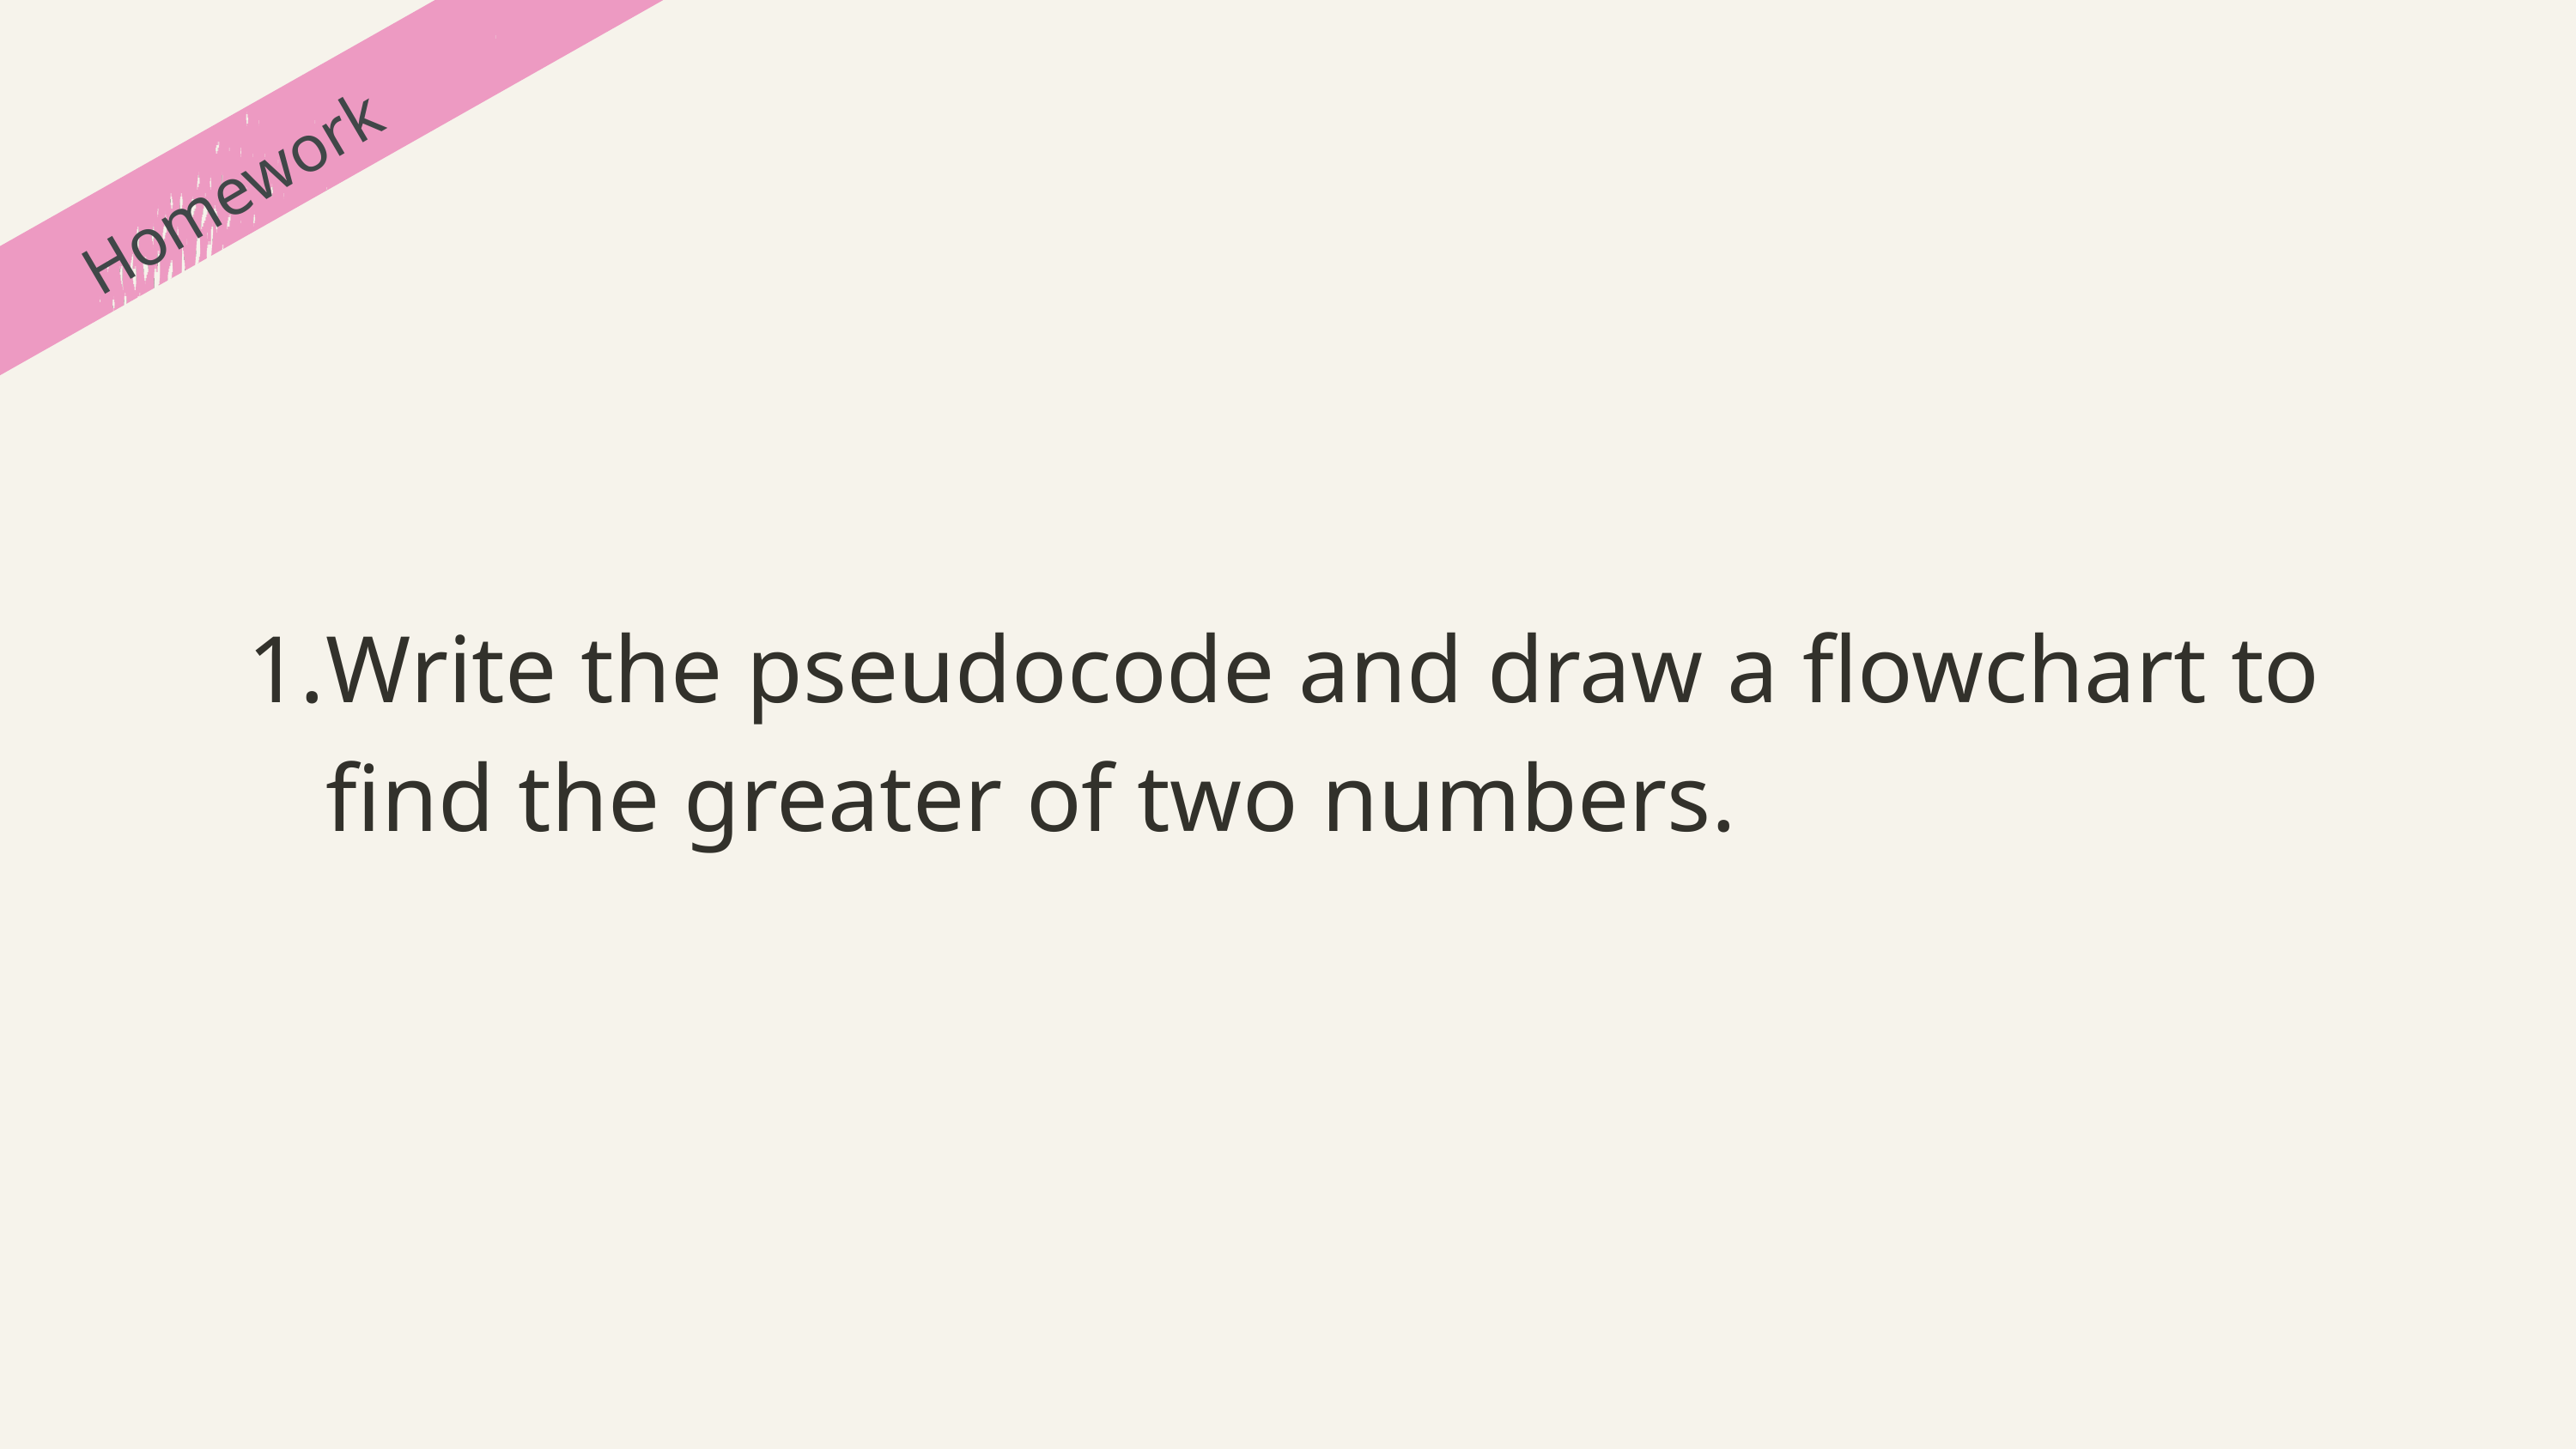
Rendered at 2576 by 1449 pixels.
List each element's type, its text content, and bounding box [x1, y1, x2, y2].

text_box Homework [0, 22, 459, 347]
text_box [0, 0, 664, 376]
text_box Write the pseudocode and draw a flowchart to find the greater of two numbers. [170, 592, 2406, 850]
